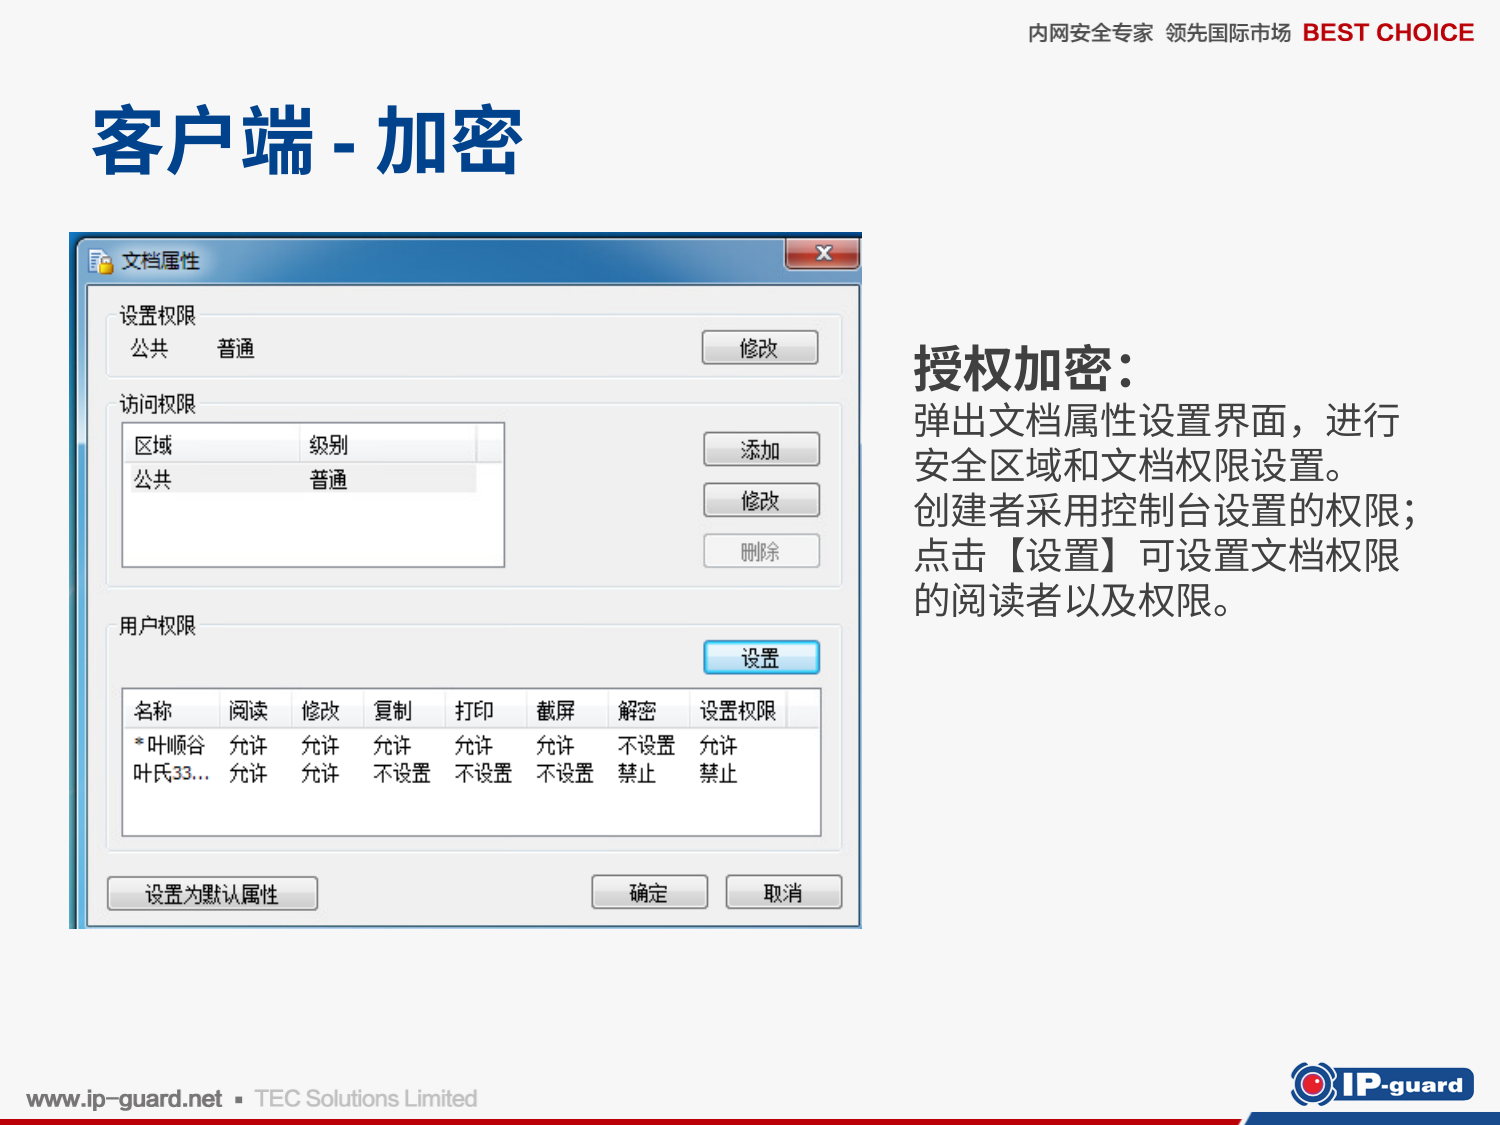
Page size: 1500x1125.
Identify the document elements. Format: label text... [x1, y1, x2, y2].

title 客户端-加密 [75, 45, 1425, 233]
list 授权加密： 弹出文档属性设置界面，进行安全区域和文档权限设置。 创建者采用控制台设置的权限； 点击【设置】可设置文档权限的阅读者以及权限。 [898, 314, 1425, 882]
picture [0, 0, 1500, 1125]
